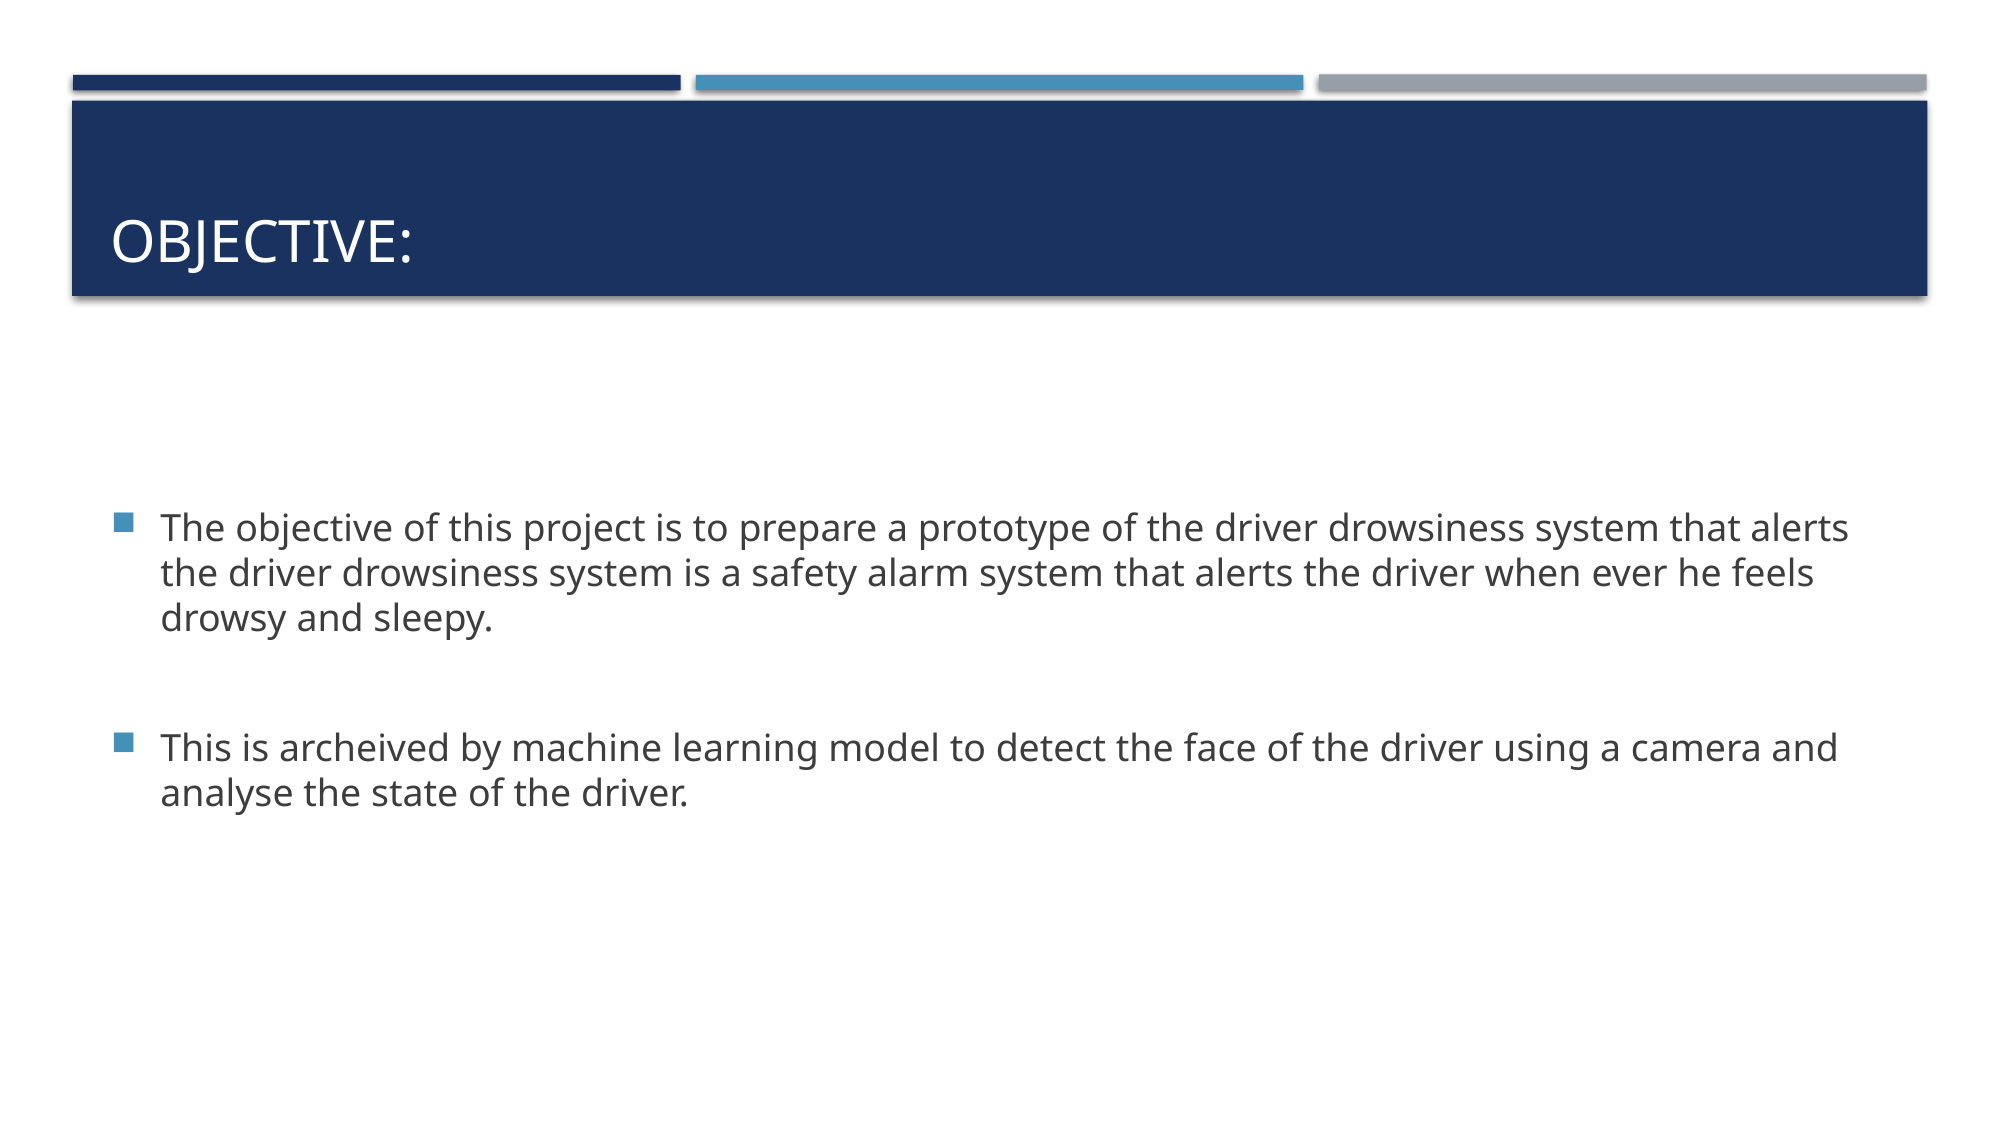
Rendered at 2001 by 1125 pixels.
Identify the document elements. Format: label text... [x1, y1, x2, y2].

title OBJECTIVE: [95, 115, 1905, 282]
list The objective of this project is to prepare a prototype of the driver drowsiness system that alerts the driver drowsiness system is a safety alarm system that alerts the driver when ever he feels drowsy and sleepy. This is archeived by machine learning model to detect the face of the driver using a camera and analyse the state of the driver. [95, 357, 1905, 962]
